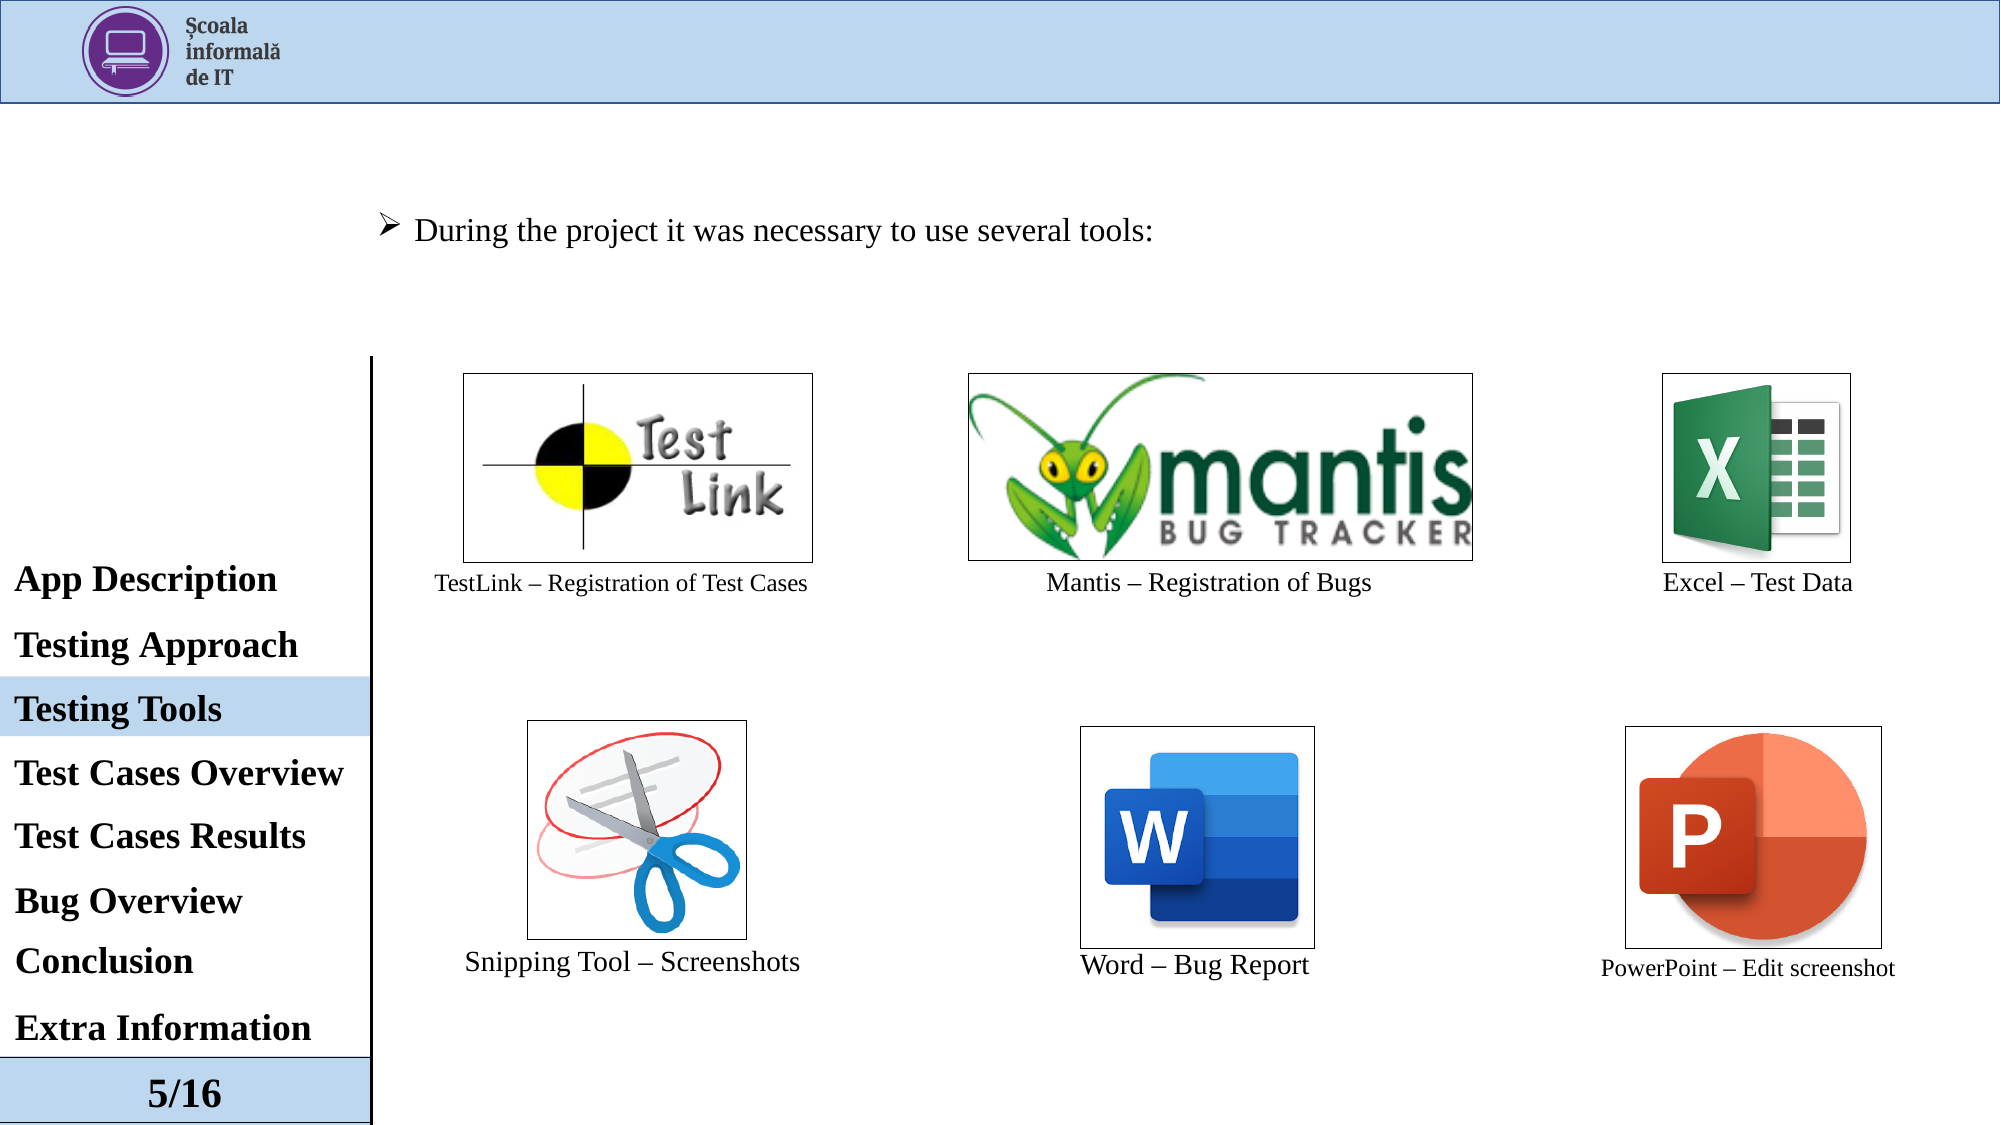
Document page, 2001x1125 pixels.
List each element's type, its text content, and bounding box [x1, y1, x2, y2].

text_box PowerPoint – Edit screenshot [1585, 947, 1949, 1011]
picture [82, 6, 280, 97]
picture [1662, 373, 1851, 563]
text_box Testing Tools [0, 676, 370, 737]
text_box Bug Overview [0, 868, 370, 929]
text_box [0, 0, 2000, 104]
picture [463, 373, 813, 563]
text_box Excel – Test Data [1647, 560, 1887, 624]
text_box 5/16 [0, 1057, 370, 1123]
text_box Test Cases Results [0, 803, 370, 864]
picture [527, 720, 747, 940]
picture [1080, 726, 1315, 949]
text_box Extra Information [0, 995, 370, 1056]
text_box During the project it was necessary to use several tools: [361, 205, 1310, 268]
picture [968, 373, 1473, 561]
text_box Word – Bug Report [1065, 942, 1330, 1005]
text_box Testing Approach [0, 612, 370, 673]
text_box Test Cases Overview [0, 740, 370, 801]
text_box TestLink – Registration of Test Cases [419, 562, 857, 625]
text_box App Description [0, 547, 370, 607]
text_box Mantis – Registration of Bugs [1031, 561, 1420, 624]
picture [1625, 726, 1882, 949]
text_box Snipping Tool – Screenshots [449, 939, 829, 1002]
text_box Conclusion [0, 929, 370, 989]
